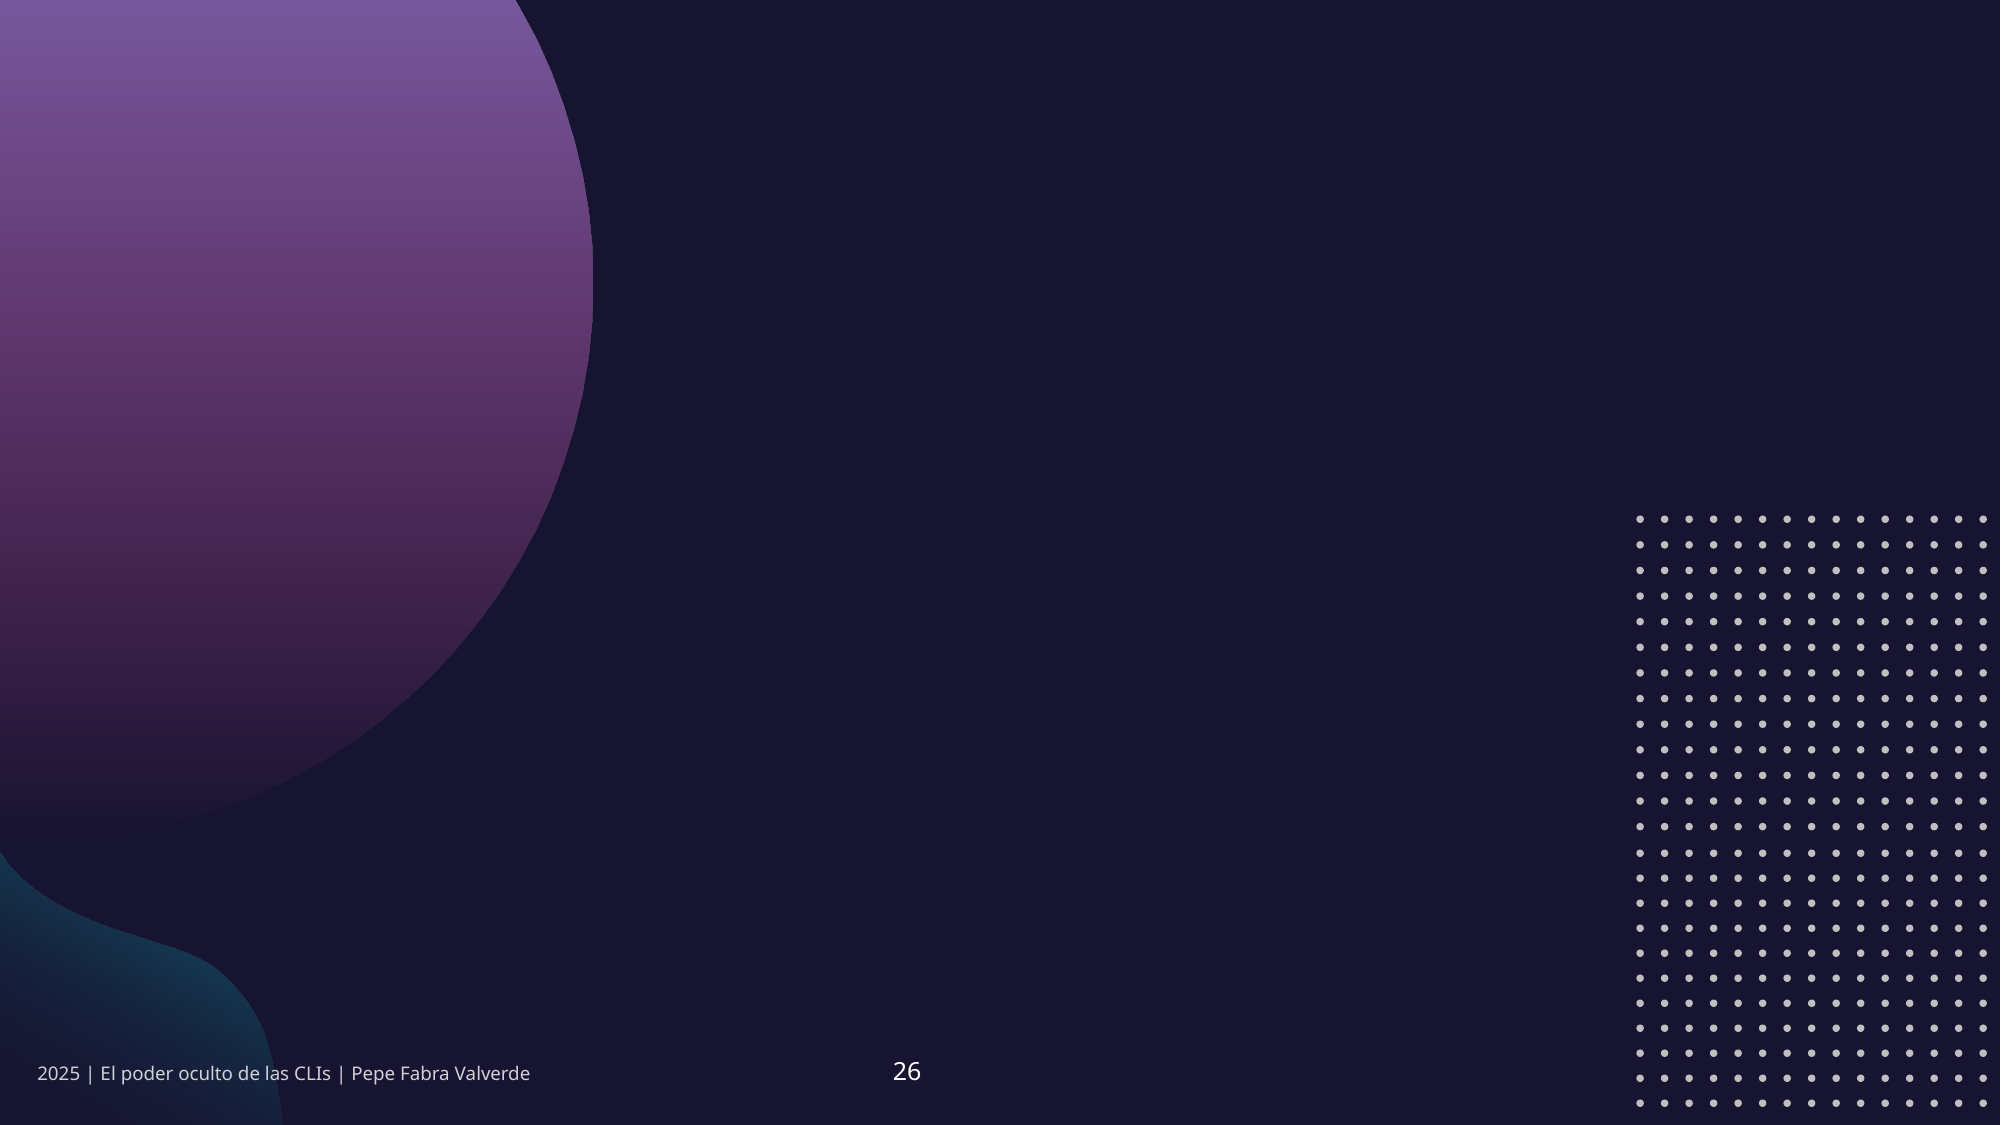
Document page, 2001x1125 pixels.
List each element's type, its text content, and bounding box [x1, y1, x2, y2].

text_box 2025 | El poder oculto de las CLIs | Pepe Fabra Valverde [22, 1042, 688, 1103]
